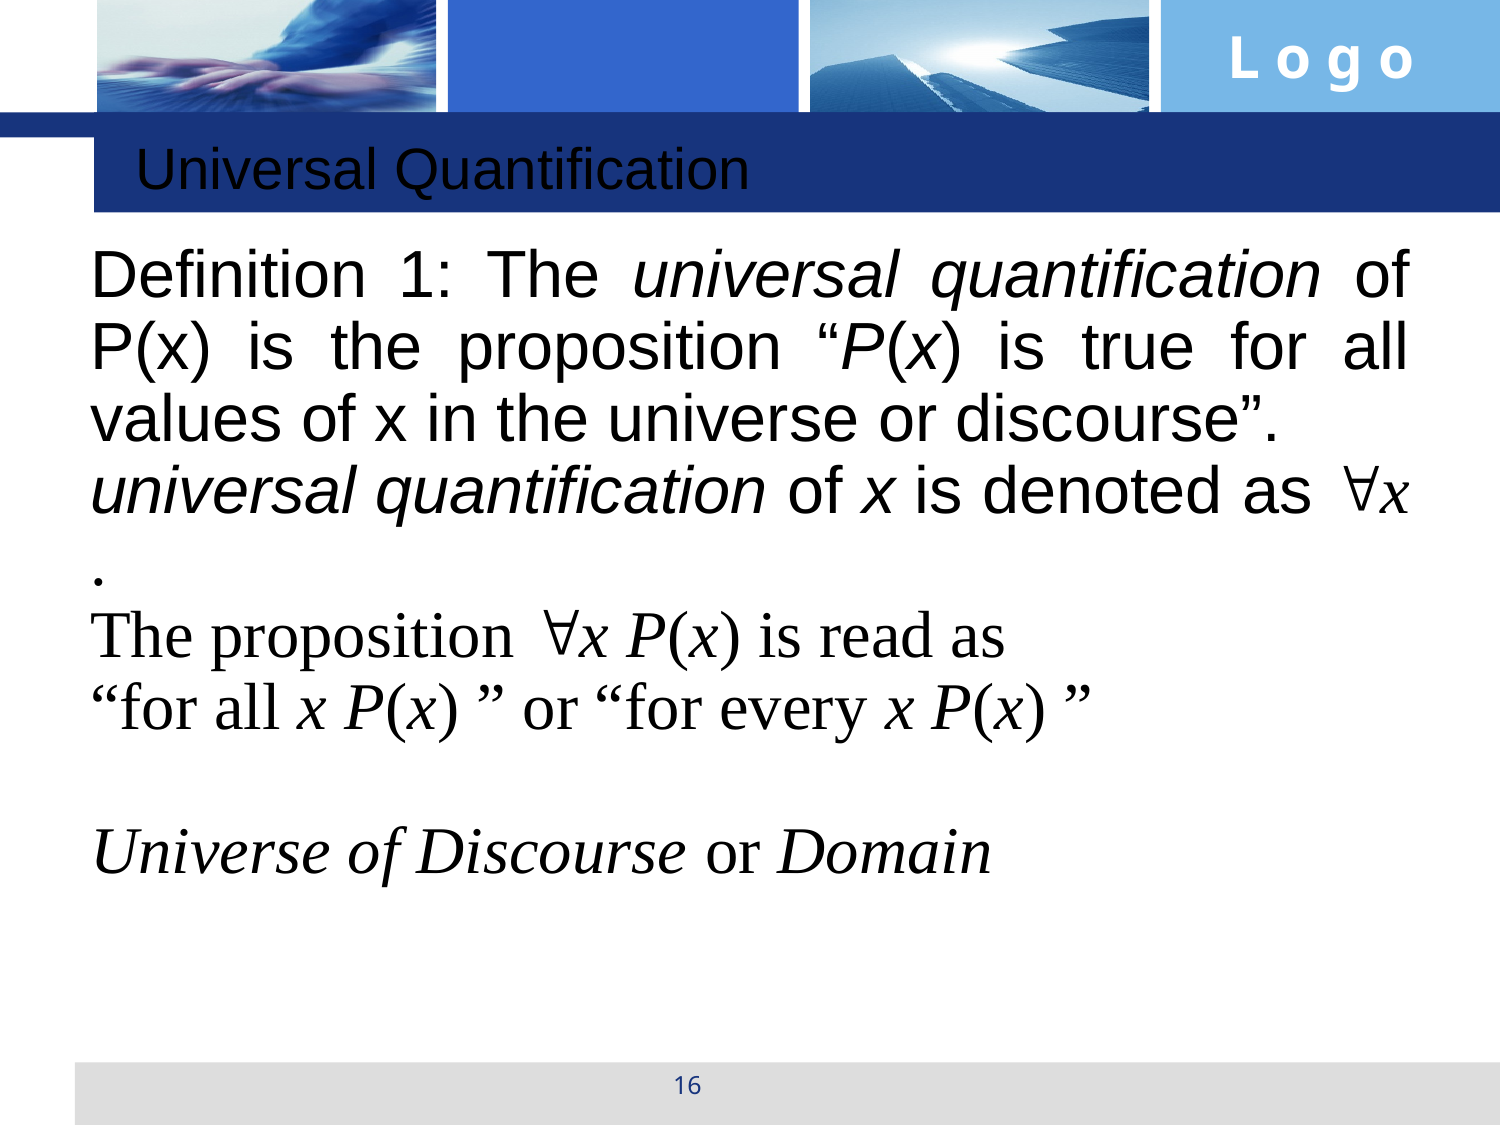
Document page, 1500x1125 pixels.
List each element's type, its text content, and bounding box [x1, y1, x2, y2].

text_box 16 [512, 1062, 863, 1116]
list Definition 1: The universal quantification of P(x) is the proposition “P(x) is true for all values of x in the universe or discourse”. universal quantification of x is denoted as x . The proposition x P(x) is read as “for all x P(x) ” or “for every x P(x) ” Universe of Discourse or Domain [75, 232, 1425, 1034]
picture [97, 0, 437, 112]
title Universal Quantification [120, 120, 1400, 213]
picture [810, 0, 1150, 112]
